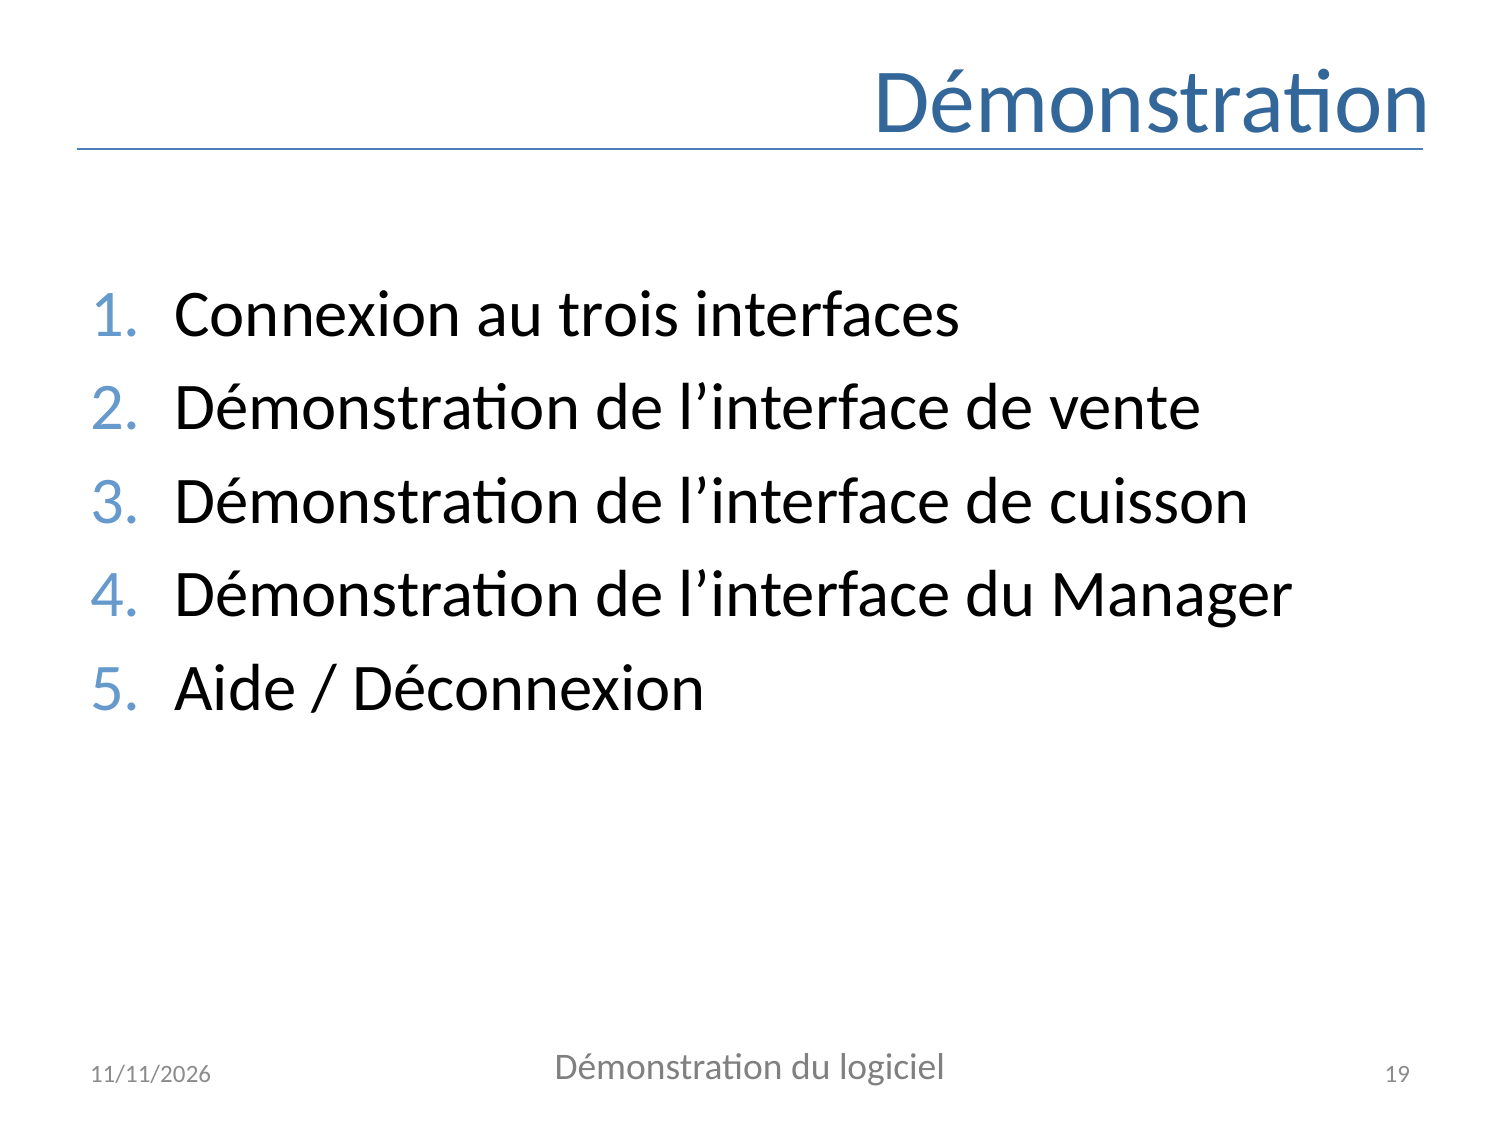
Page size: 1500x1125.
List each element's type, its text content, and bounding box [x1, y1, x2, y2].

list Connexion au trois interfaces Démonstration de l’interface de vente Démonstration de l’interface de cuisson Démonstration de l’interface du Manager Aide / Déconnexion [75, 262, 1425, 1005]
slide_number 19 [1074, 1042, 1425, 1103]
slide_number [75, 1042, 425, 1103]
title Démonstration [73, 30, 1447, 162]
text_box Démonstration du logiciel [289, 1034, 1211, 1095]
